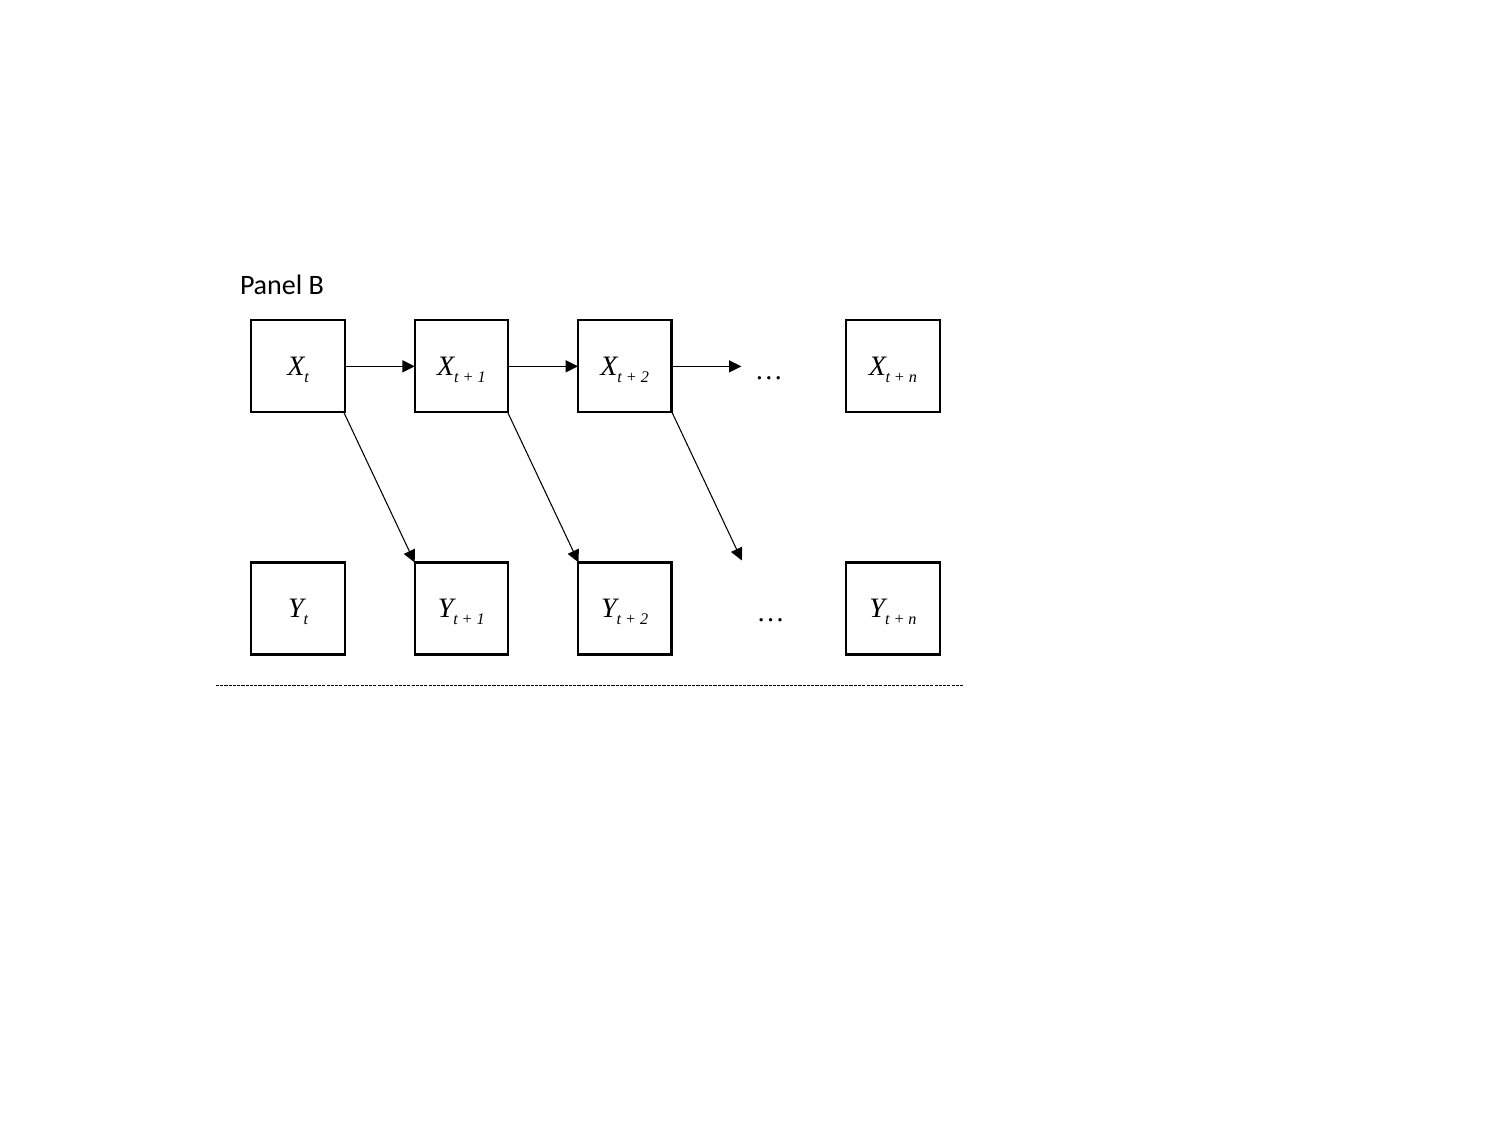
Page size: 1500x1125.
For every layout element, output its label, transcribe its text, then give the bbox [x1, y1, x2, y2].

text_box Yt + n [845, 561, 941, 656]
text_box Xt + n [845, 319, 941, 413]
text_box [507, 412, 579, 563]
text_box Panel B [225, 258, 339, 308]
text_box Xt + 1 [414, 319, 509, 413]
text_box Yt + 2 [577, 561, 673, 656]
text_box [671, 410, 742, 561]
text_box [343, 412, 415, 563]
text_box Yt [250, 561, 346, 656]
text_box … [741, 585, 800, 635]
text_box Xt [250, 319, 346, 413]
text_box Yt + 1 [414, 561, 509, 656]
text_box Xt + 2 [577, 319, 673, 413]
text_box … [739, 343, 798, 393]
